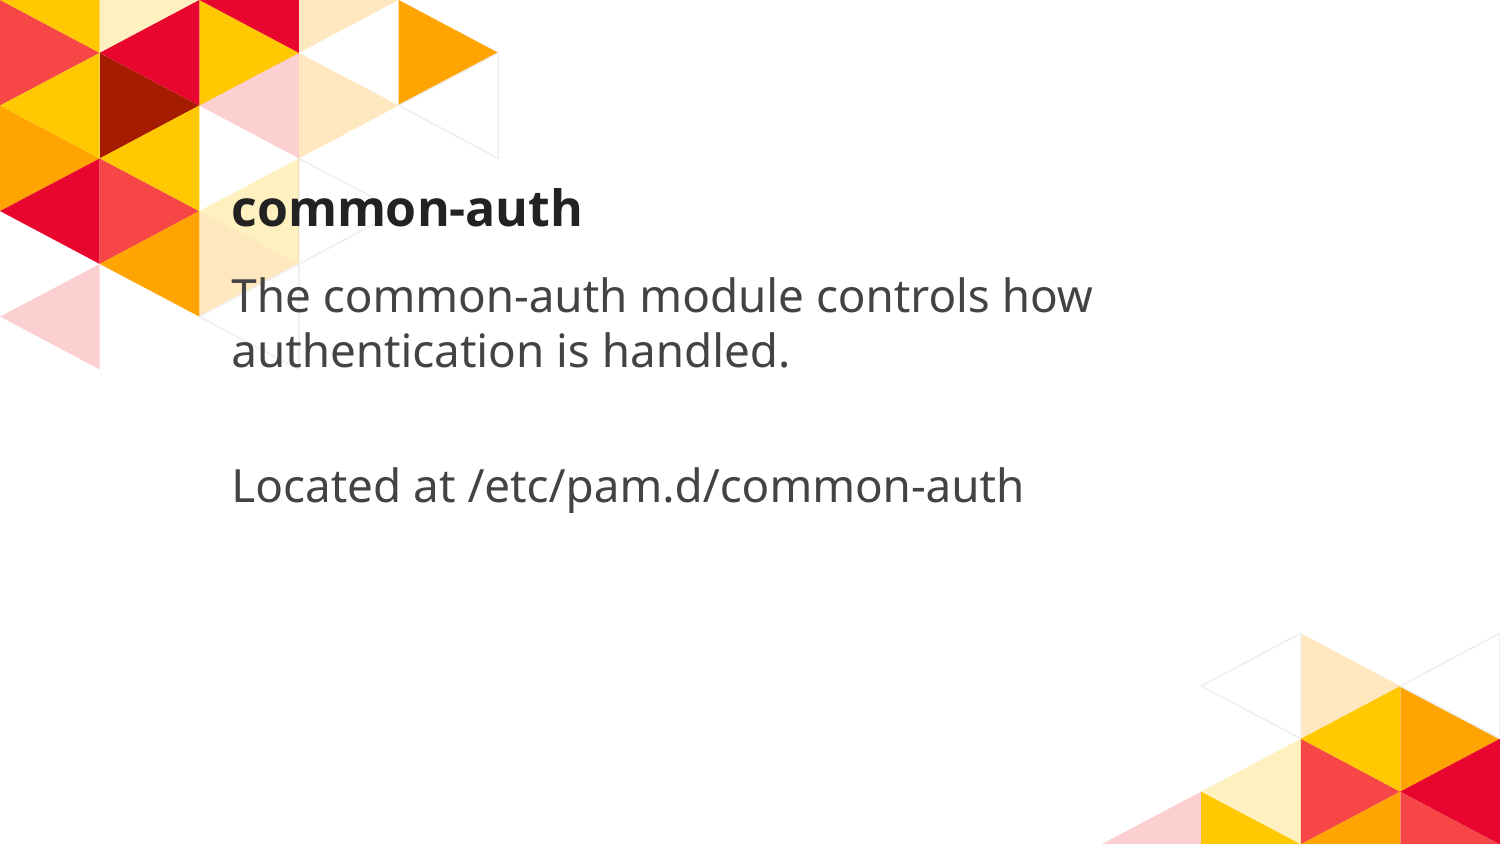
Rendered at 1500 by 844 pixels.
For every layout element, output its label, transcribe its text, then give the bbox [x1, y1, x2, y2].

title common-auth [216, 142, 1276, 251]
list The common-auth module controls how authentication is handled. Located at /etc/pam.d/common-auth [216, 251, 1276, 728]
